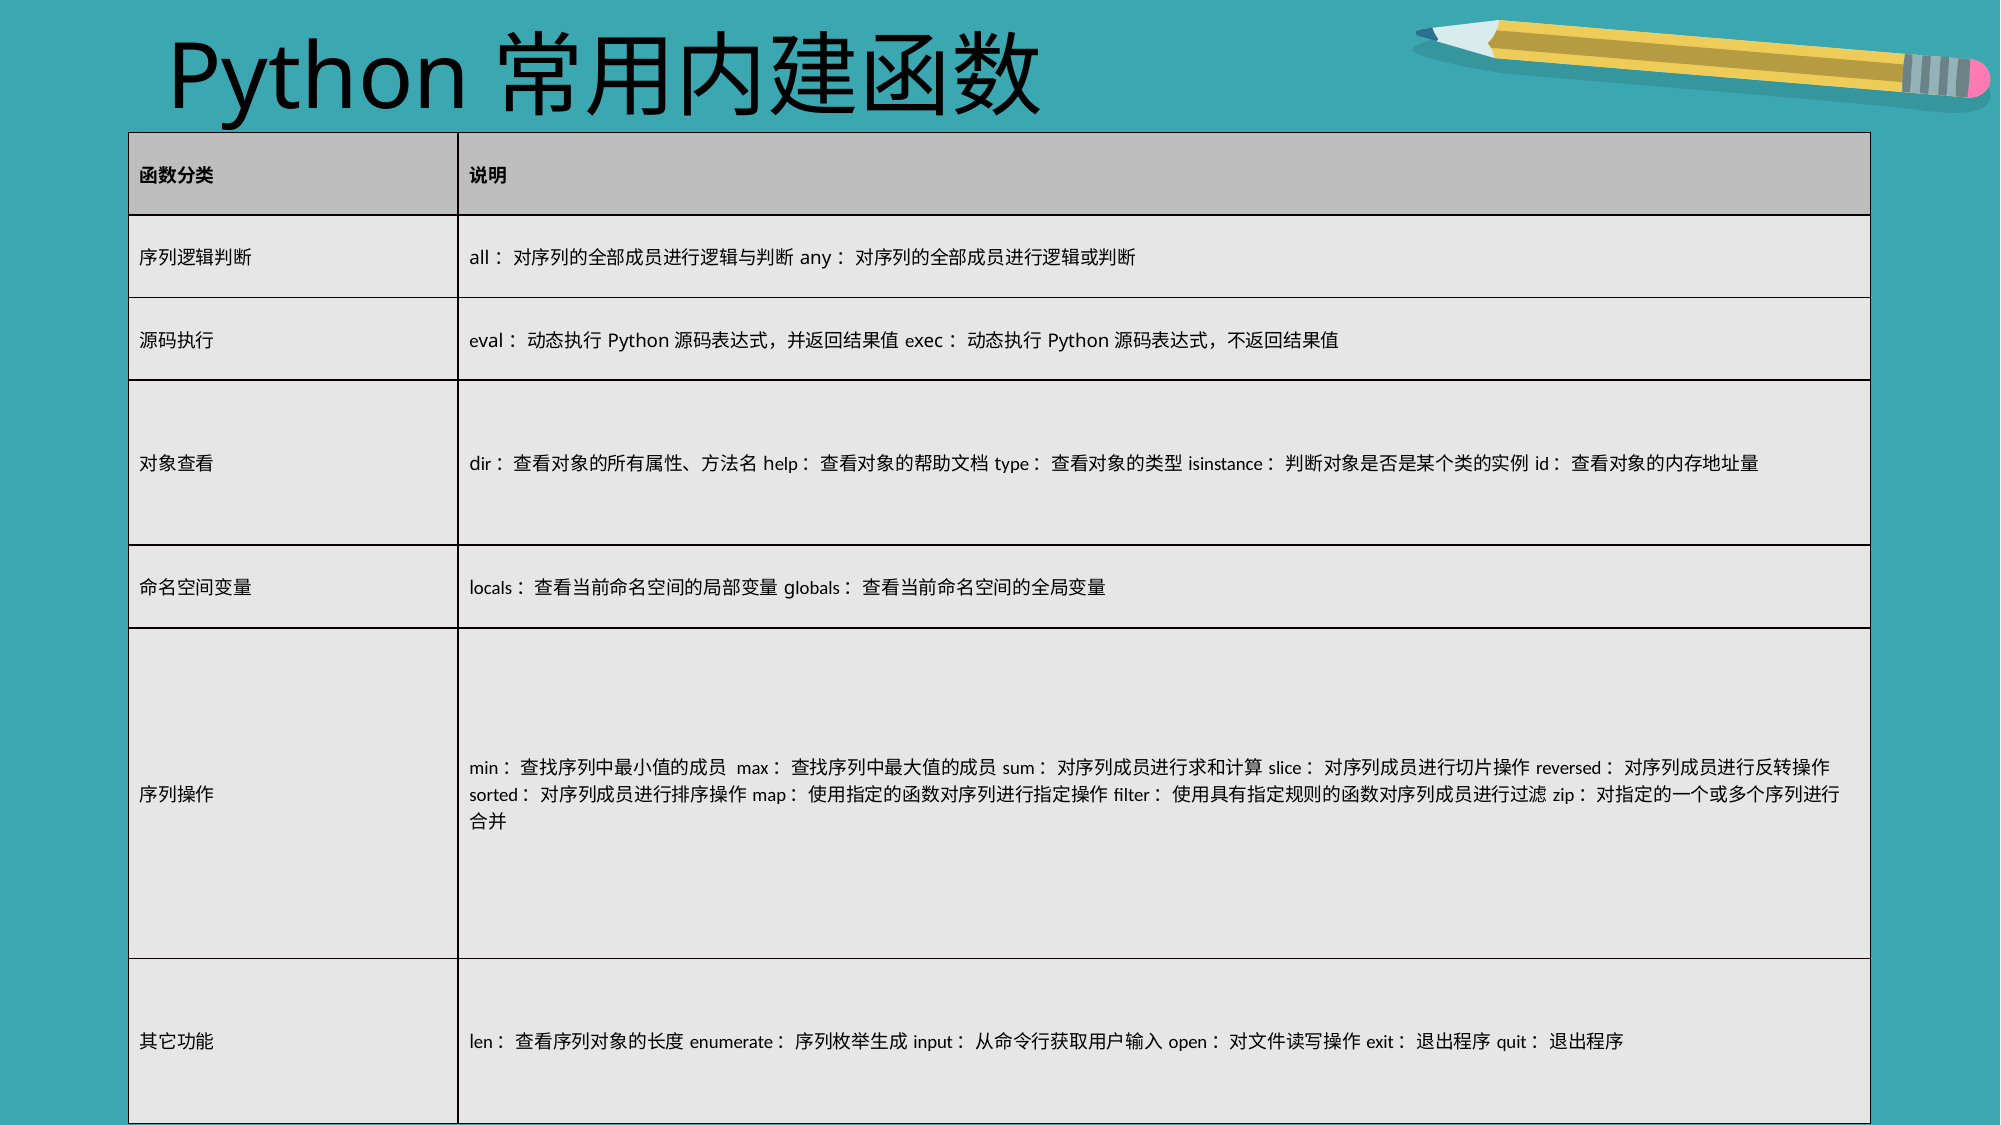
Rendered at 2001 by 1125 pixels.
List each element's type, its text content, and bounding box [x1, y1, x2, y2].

table_cell dir：查看对象的所有属性、方法名help：查看对象的帮助文档type：查看对象的类型isinstance：判断对象是否是某个类的实例id：查看对象的内存地址量 [459, 381, 1870, 544]
table_cell 对象查看 [129, 381, 457, 544]
table_cell 命名空间变量 [129, 546, 457, 627]
table_cell 序列操作 [129, 629, 457, 958]
table_cell eval：动态执行Python源码表达式，并返回结果值exec：动态执行Python源码表达式，不返回结果值 [459, 298, 1870, 379]
table_header 说明 [459, 133, 1870, 214]
table_header 函数分类 [129, 133, 457, 214]
table_cell 其它功能 [129, 959, 457, 1123]
table_cell len：查看序列对象的长度enumerate：序列枚举生成input：从命令行获取用户输入open：对文件读写操作exit：退出程序quit：退出程序 [459, 959, 1870, 1123]
table_cell min：查找序列中最小值的成员 max：查找序列中最大值的成员sum：对序列成员进行求和计算slice：对序列成员进行切片操作reversed：对序列成员进行反转操作sorted：对序列成员进行排序操作map：使用指定的函数对序列进行指定操作filter：使用具有指定规则的函数对序列成员进行过滤zip：对指定的一个或多个序列进行合并 [459, 629, 1870, 958]
table_cell all：对序列的全部成员进行逻辑与判断any：对序列的全部成员进行逻辑或判断 [459, 216, 1870, 297]
table_cell 序列逻辑判断 [129, 216, 457, 297]
table_cell locals：查看当前命名空间的局部变量globals：查看当前命名空间的全局变量 [459, 546, 1870, 627]
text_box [1408, 20, 1991, 117]
table_cell 源码执行 [129, 298, 457, 379]
title Python常用内建函数 [103, 0, 1829, 188]
